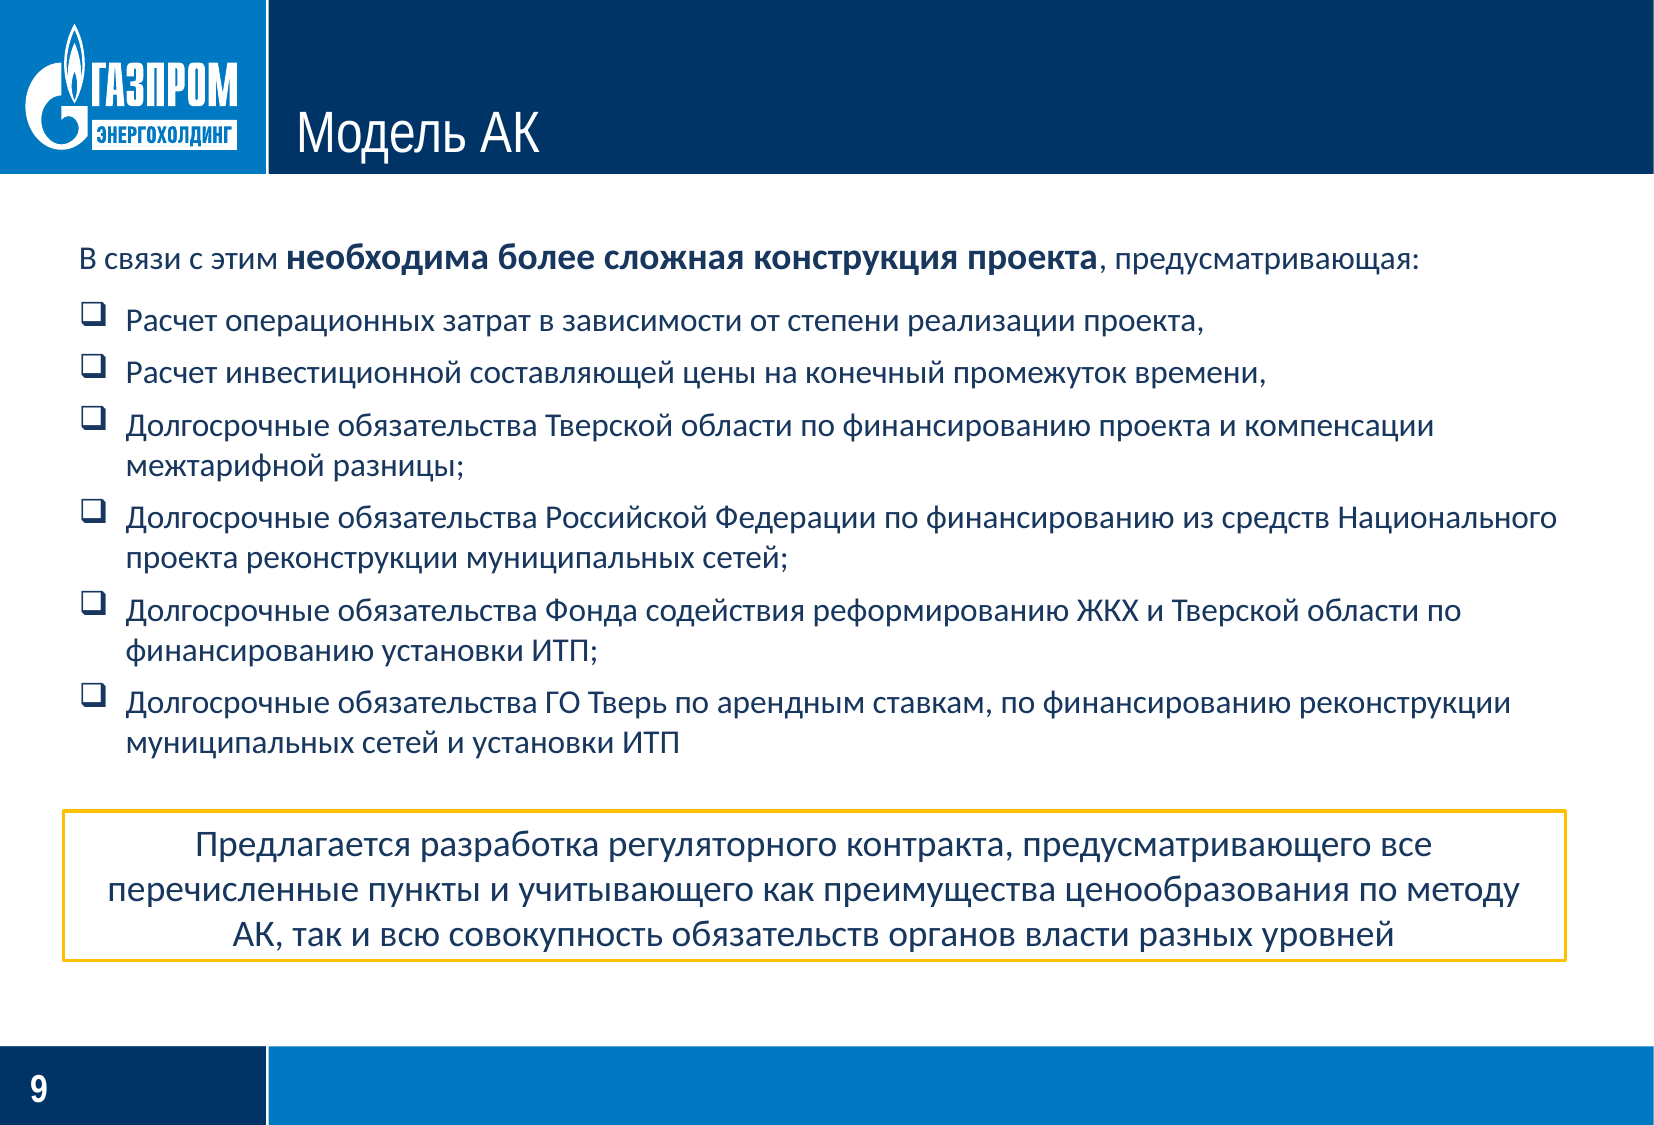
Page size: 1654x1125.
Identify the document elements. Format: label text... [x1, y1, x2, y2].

text_box Предлагается разработка регуляторного контракта, предусматривающего все перечисленные пункты и учитывающего как преимущества ценообразования по методу АК, так и всю совокупность обязательств органов власти разных уровней [63, 811, 1566, 961]
text_box Модель АК [276, 79, 1642, 176]
text_box В связи с этим необходима более сложная конструкция проекта, предусматривающая: Расчет операционных затрат в зависимости от степени реализации проекта, Расчет инвестиционной составляющей цены на конечный промежуток времени, Долгосрочные обязательства Тверской области по финансированию проекта и компенсации межтарифной разницы; Долгосрочные обязательства Российской Федерации по финансированию из средств Национального проекта реконструкции муниципальных сетей; Долгосрочные обязательства Фонда содействия реформированию ЖКХ и Тверской области по финансированию установки ИТП; Долгосрочные обязательства ГО Тверь по арендным ставкам, по финансированию реконструкции муниципальных сетей и установки ИТП [63, 224, 1596, 768]
